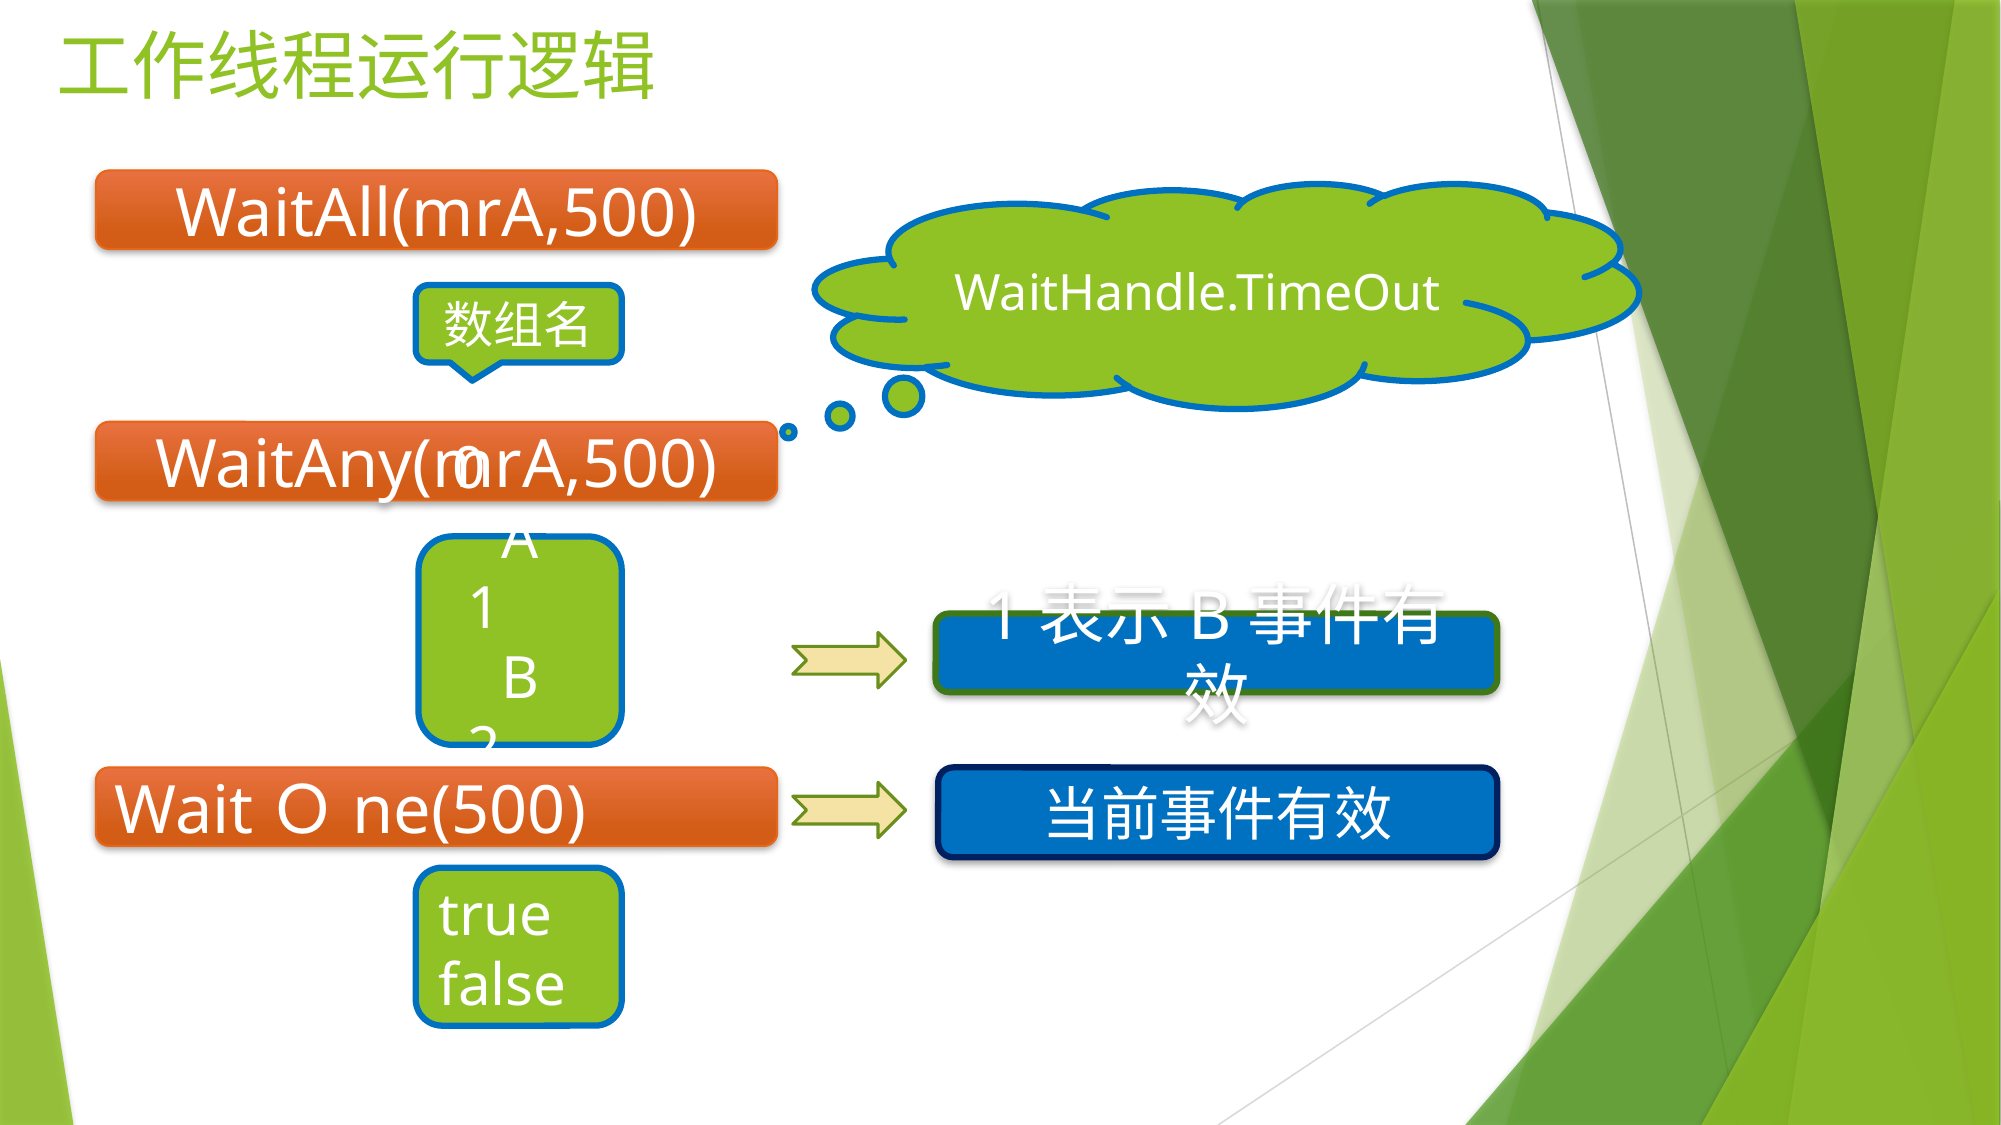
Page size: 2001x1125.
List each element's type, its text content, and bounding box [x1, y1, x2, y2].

text_box 当前事件有效 [937, 766, 1499, 859]
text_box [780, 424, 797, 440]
text_box WaitHandle.TimeOut [883, 376, 924, 417]
text_box WaitHandle.TimeOut [812, 182, 1641, 411]
text_box [791, 631, 907, 690]
text_box [791, 780, 907, 840]
text_box 0 A 1 B 2 C [416, 534, 624, 747]
text_box 1表示B事件有效 [934, 612, 1499, 694]
text_box WaitAny(mrA,500) [94, 420, 779, 502]
text_box WaitHandle.TimeOut [826, 402, 855, 431]
text_box WaitＯne(500) [94, 766, 779, 847]
text_box true false [414, 866, 624, 1028]
title 工作线程运行逻辑 [41, 10, 696, 140]
text_box WaitAll(mrA,500) [94, 169, 779, 251]
text_box 数组名 [414, 283, 624, 383]
